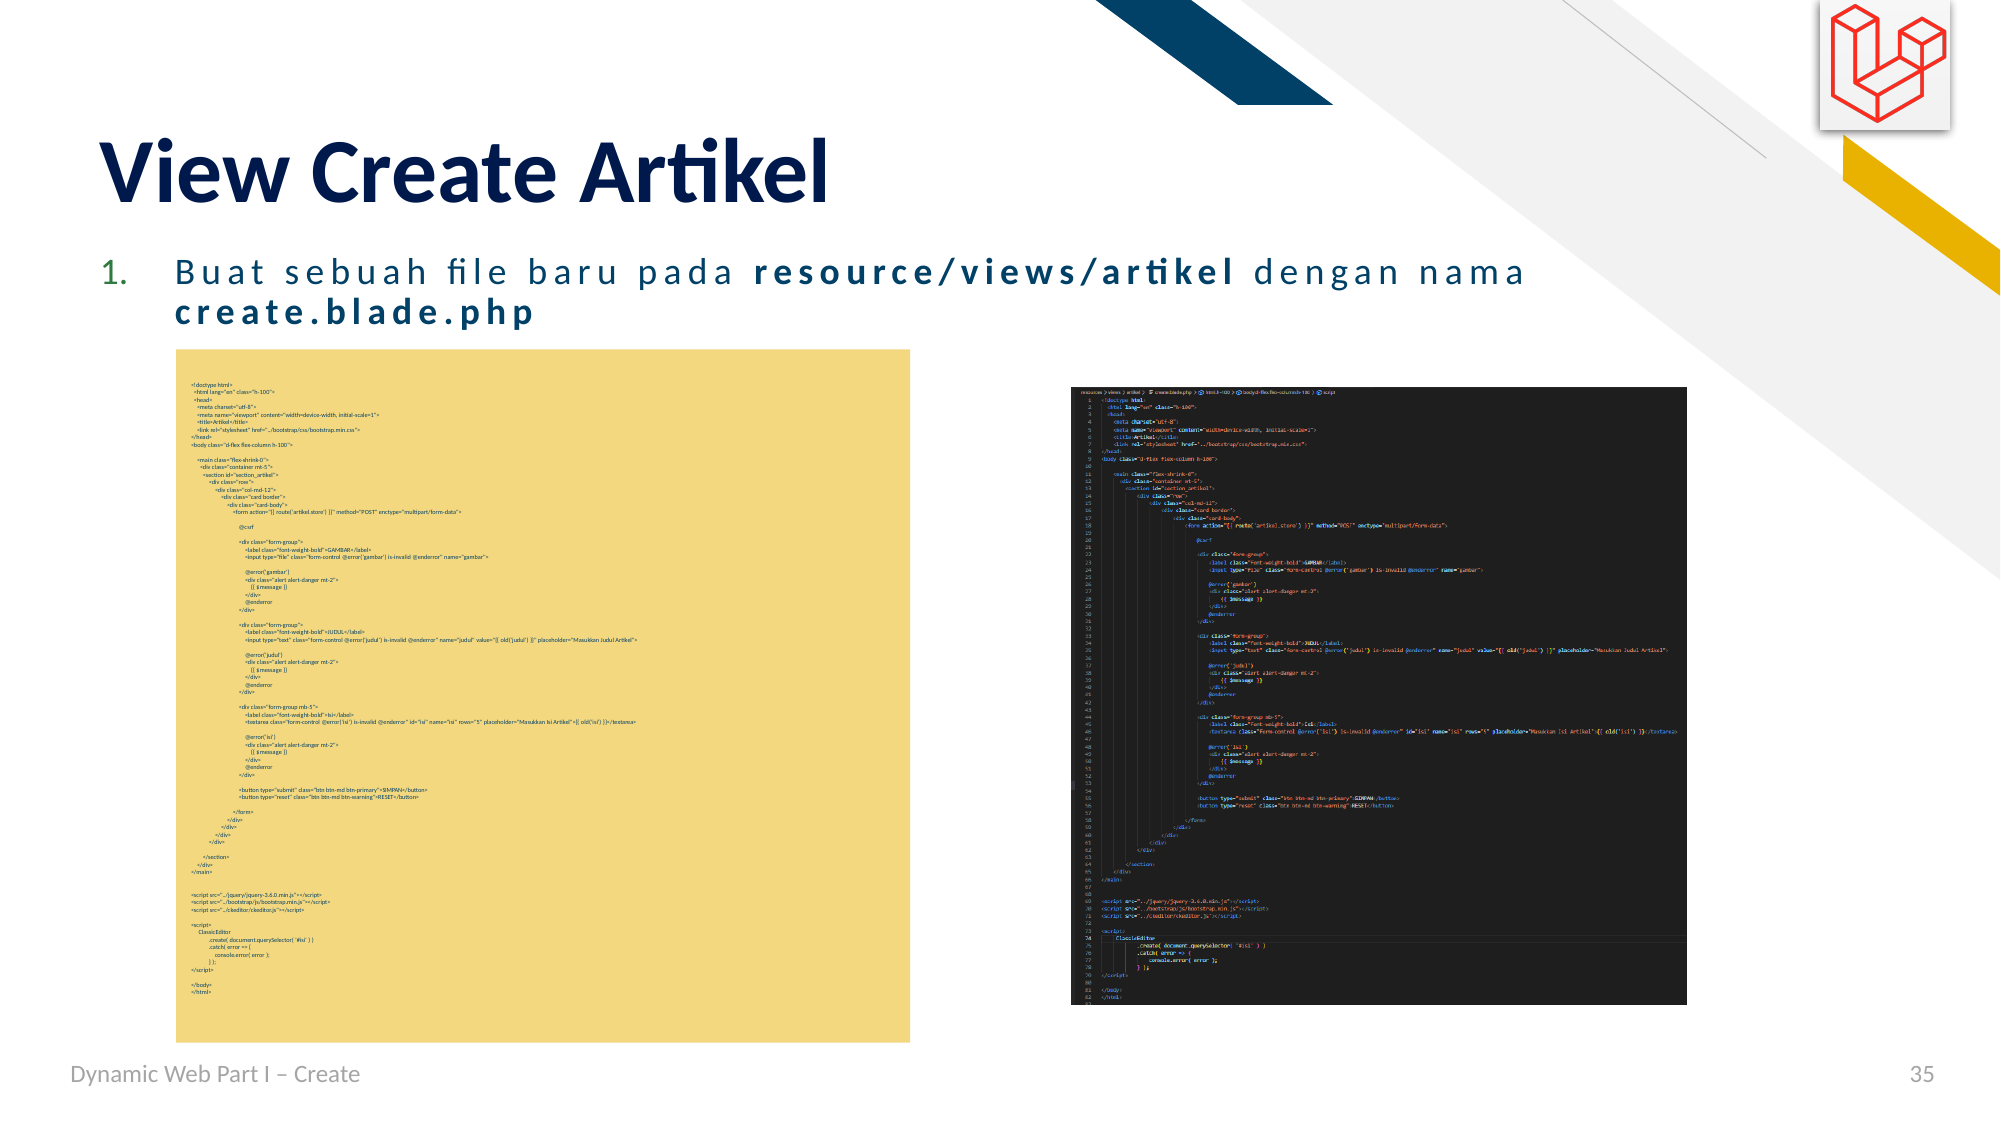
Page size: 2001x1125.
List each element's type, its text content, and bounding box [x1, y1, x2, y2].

text_box Buat sebuah file baru pada resource/views/artikel dengan nama create.blade.php [85, 244, 1849, 483]
picture [1831, 4, 1947, 125]
footer Dynamic Web Part I – Create [55, 1042, 731, 1103]
text_box [1820, 0, 1950, 130]
text_box <!doctype html> <html lang="en" class="h-100"> <head> <meta charset="utf-8"> <meta name="viewport" content="width=device-width, initial-scale=1"> <title>Artikel</title> <link rel="stylesheet" href="../bootstrap/css/bootstrap.min.css"> </head> <body class="d-flex flex-column h-100"> <main class="flex-shrink-0"> <div class="container mt-5"> <section id="section_artikel"> <div class="row"> <div class="col-md-12"> <div class="card border"> <div class="card-body"> <form action="{{ route('artikel.store') }}" method="POST" enctype="multipart/form-data"> @csrf <div class="form-group"> <label class="font-weight-bold">GAMBAR</label> <input type="file" class="form-control @error('gambar') is-invalid @enderror" name="gambar"> @error('gambar') <div class="alert alert-danger mt-2"> {{ $message }} </div> @enderror </div> <div class="form-group"> <label class="font-weight-bold">JUDUL</label> <input type="text" class="form-control @error('judul') is-invalid @enderror" name="judul" value="{{ old('judul') }}" placeholder="Masukkan Judul Artikel"> @error('judul') <div class="alert alert-danger mt-2"> {{ $message }} </div> @enderror </div> <div class="form-group mb-5"> <label class="font-weight-bold">Isi</label> <textarea class="form-control @error('isi') is-invalid @enderror" id="isi" name="isi" rows="5" placeholder="Masukkan Isi Artikel">{{ old('isi') }}</textarea> @error('isi') <div class="alert alert-danger mt-2"> {{ $message }} </div> @enderror </div> <button type="submit" class="btn btn-md btn-primary">SIMPAN</button> <button type="reset" class="btn btn-md btn-warning">RESET</button> </form> </div> </div> </div> </div> </section> </div> </main> <script src="../jquery/jquery-3.6.0.min.js"></script> <script src="../bootstrap/js/bootstrap.min.js"></script> <script src="../ckeditor/ckeditor.js"></script> <script> ClassicEditor .create( document.querySelector( '#isi' ) ) .catch( error => { console.error( error ); } ); </script> </body> </html> [176, 349, 911, 1043]
slide_number 35 [1828, 1042, 1950, 1103]
picture [1071, 387, 1687, 1005]
title View Create Artikel [85, 34, 1453, 223]
